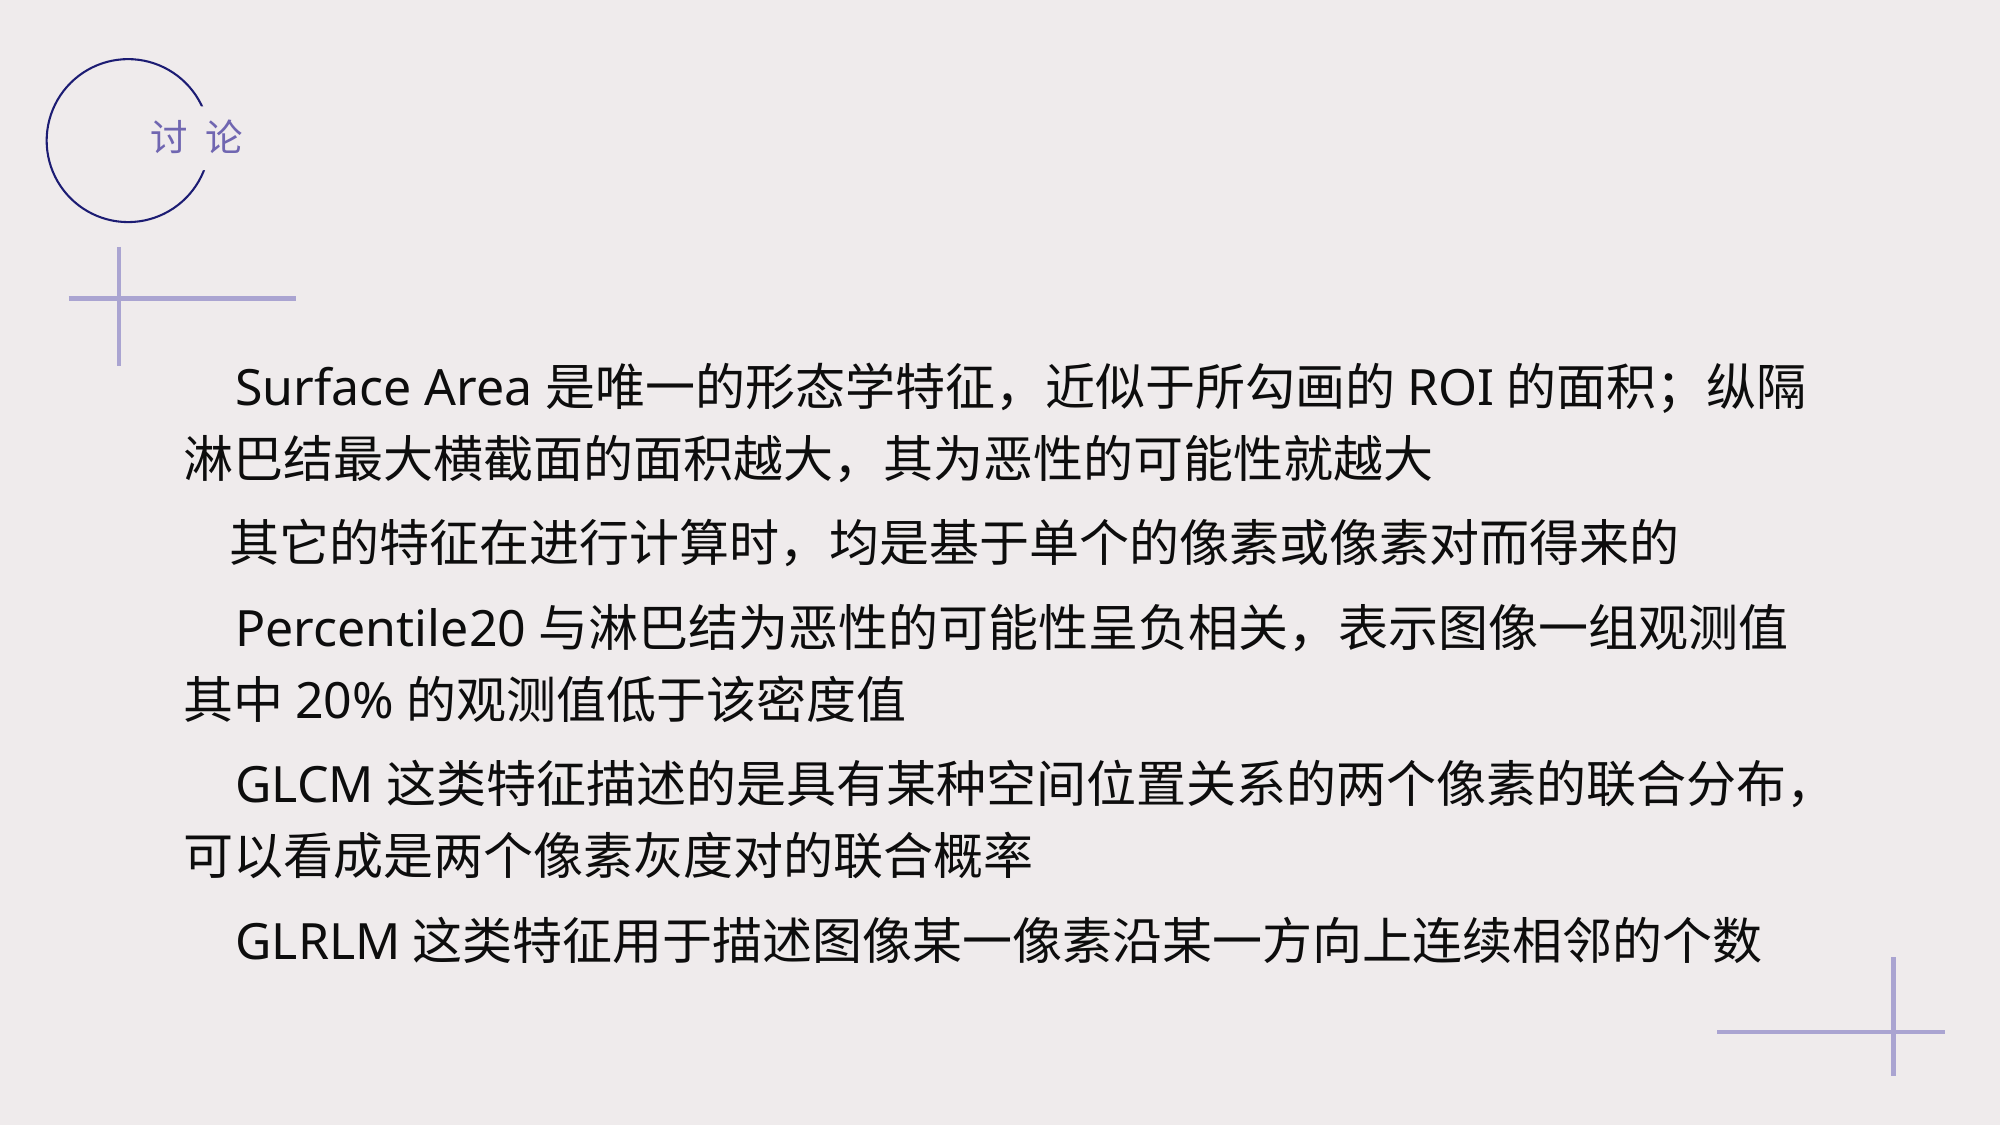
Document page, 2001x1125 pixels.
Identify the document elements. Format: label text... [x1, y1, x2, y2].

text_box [68, 246, 297, 366]
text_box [1717, 957, 1945, 1076]
text_box 讨 论 [78, 106, 316, 167]
text_box Surface Area是唯一的形态学特征，近似于所勾画的ROI的面积；纵隔淋巴结最大横截面的面积越大，其为恶性的可能性就越大 其它的特征在进行计算时，均是基于单个的像素或像素对而得来的 Percentile20与淋巴结为恶性的可能性呈负相关，表示图像一组观测值其中20%的观测值低于该密度值 GLCM这类特征描述的是具有某种空间位置关系的两个像素的联合分布，可以看成是两个像素灰度对的联合概率 GLRLM这类特征用于描述图像某一像素沿某一方向上连续相邻的个数 [168, 335, 1843, 977]
